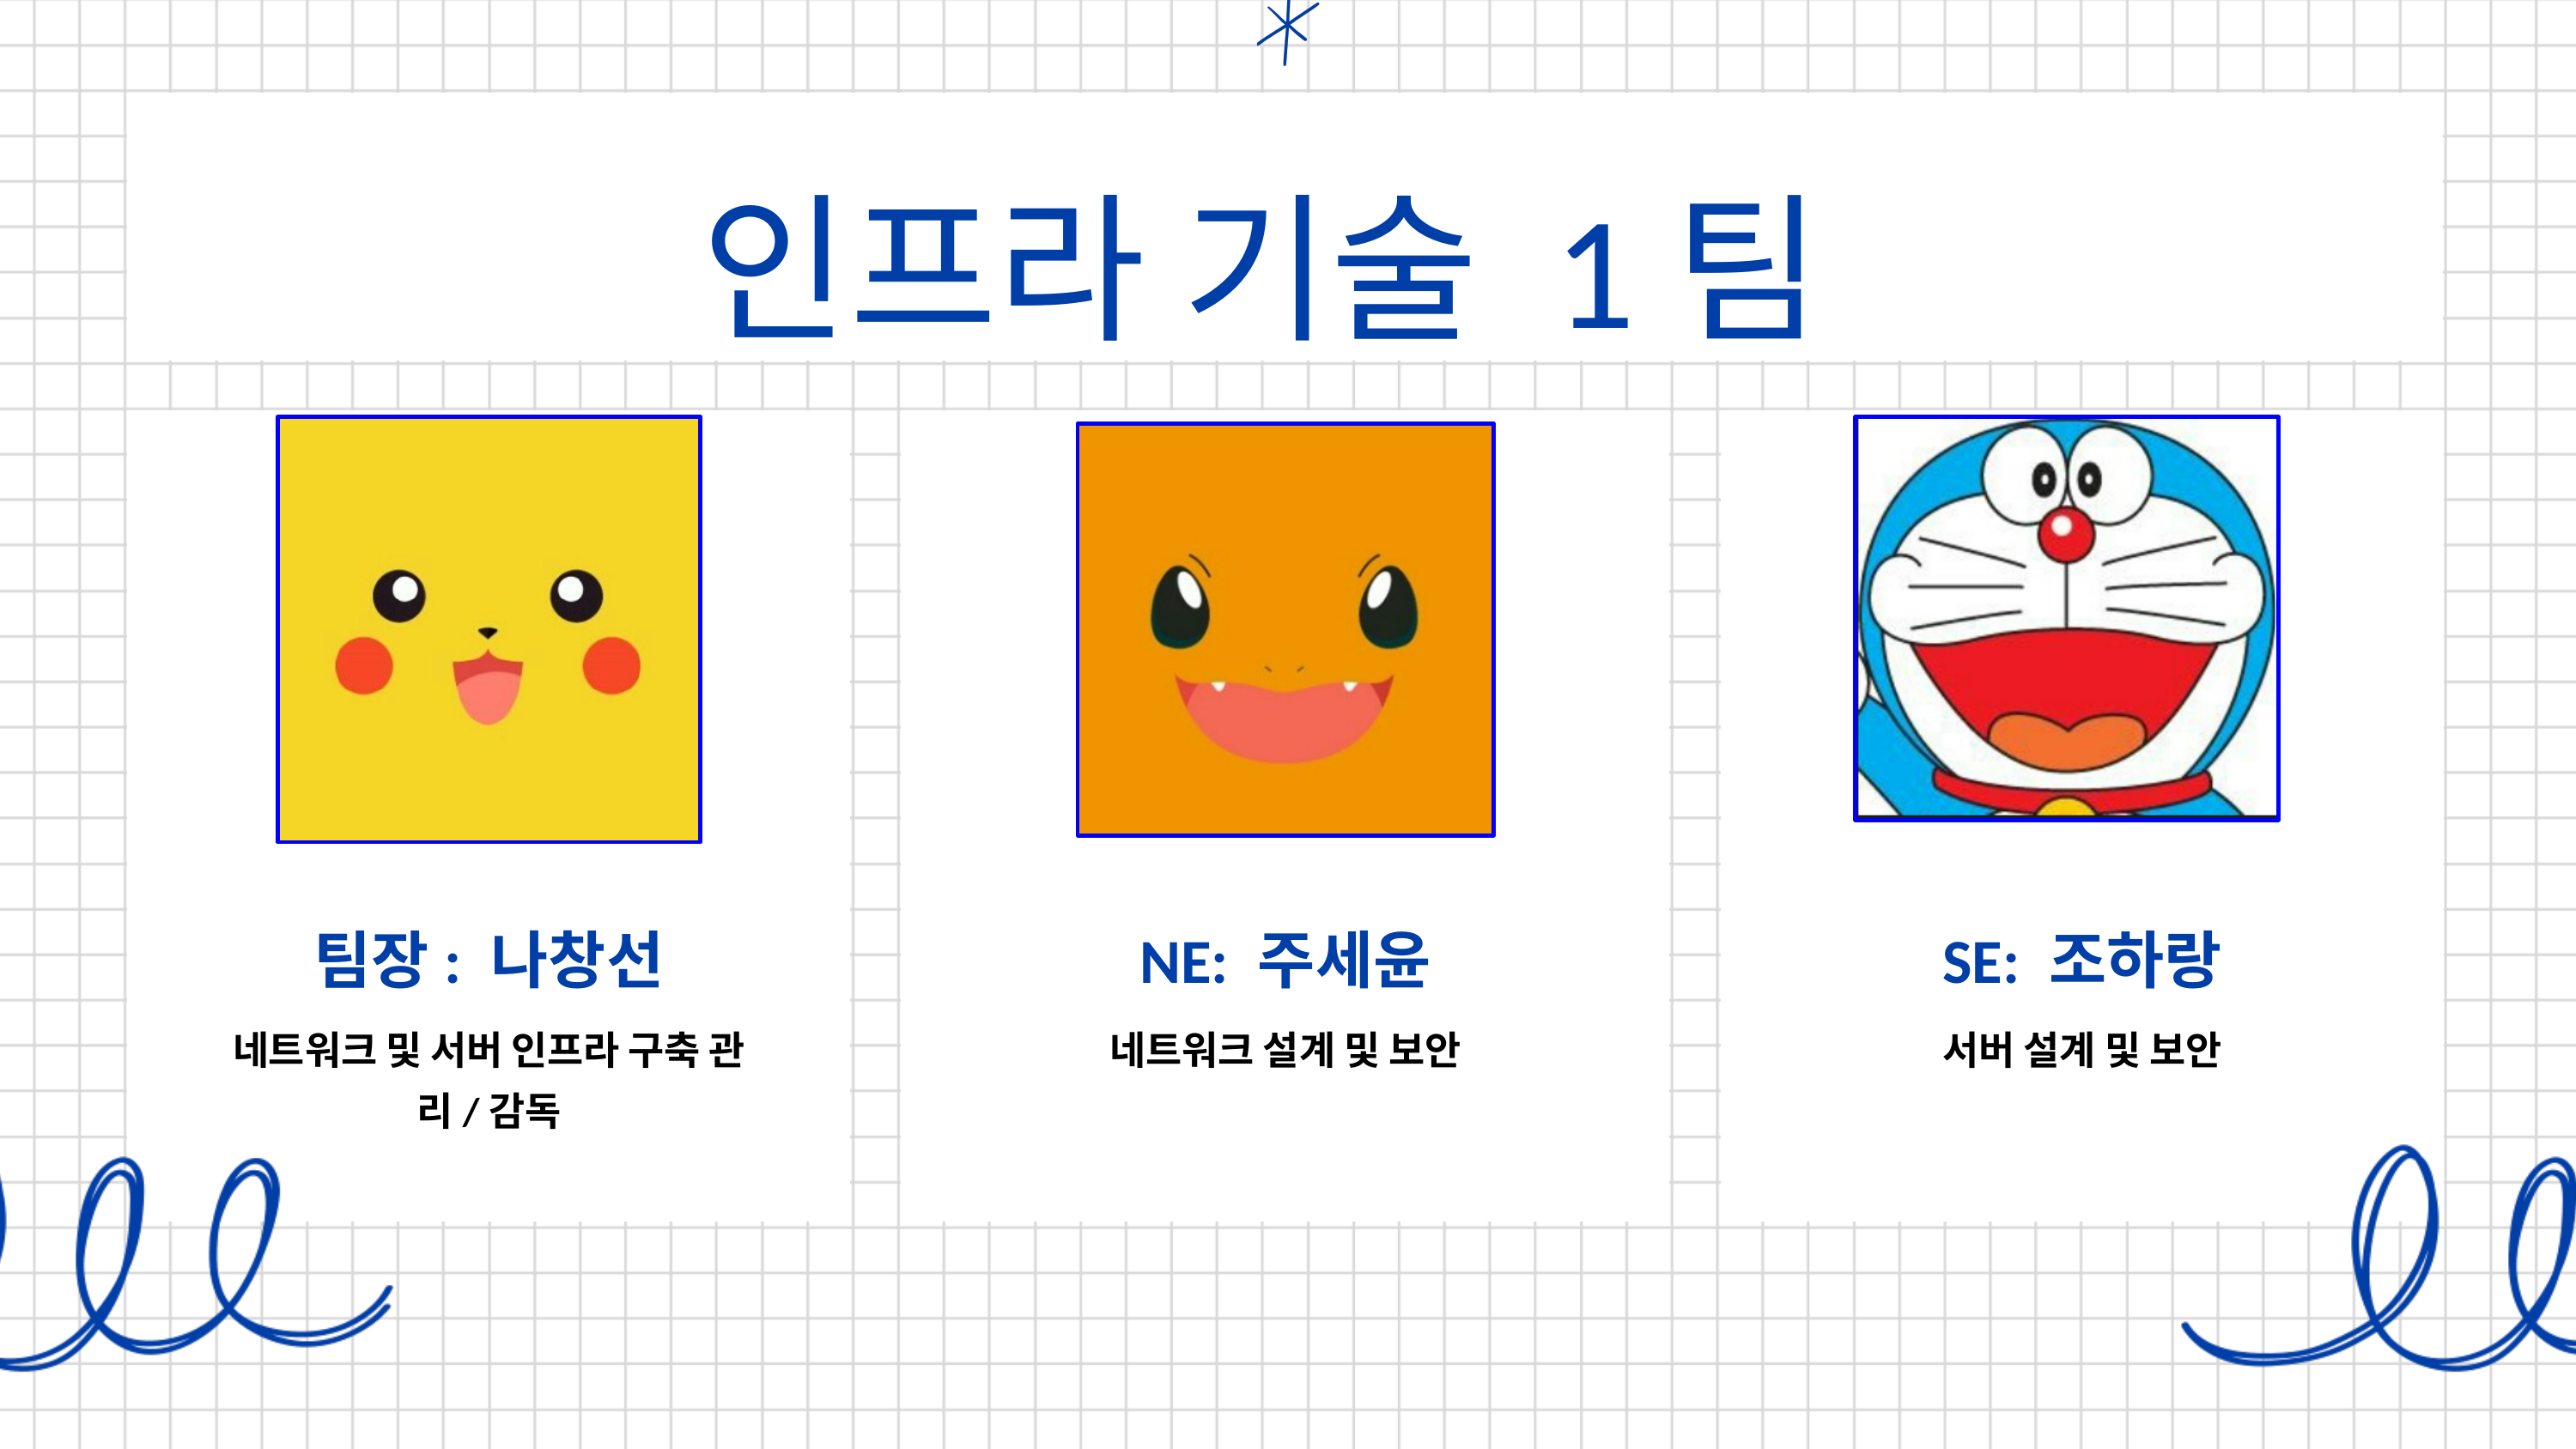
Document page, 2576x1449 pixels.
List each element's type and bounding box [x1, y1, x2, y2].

text_box [1771, 897, 2393, 1059]
text_box [179, 897, 800, 1121]
text_box [975, 897, 1596, 1059]
picture [0, 0, 2576, 1449]
